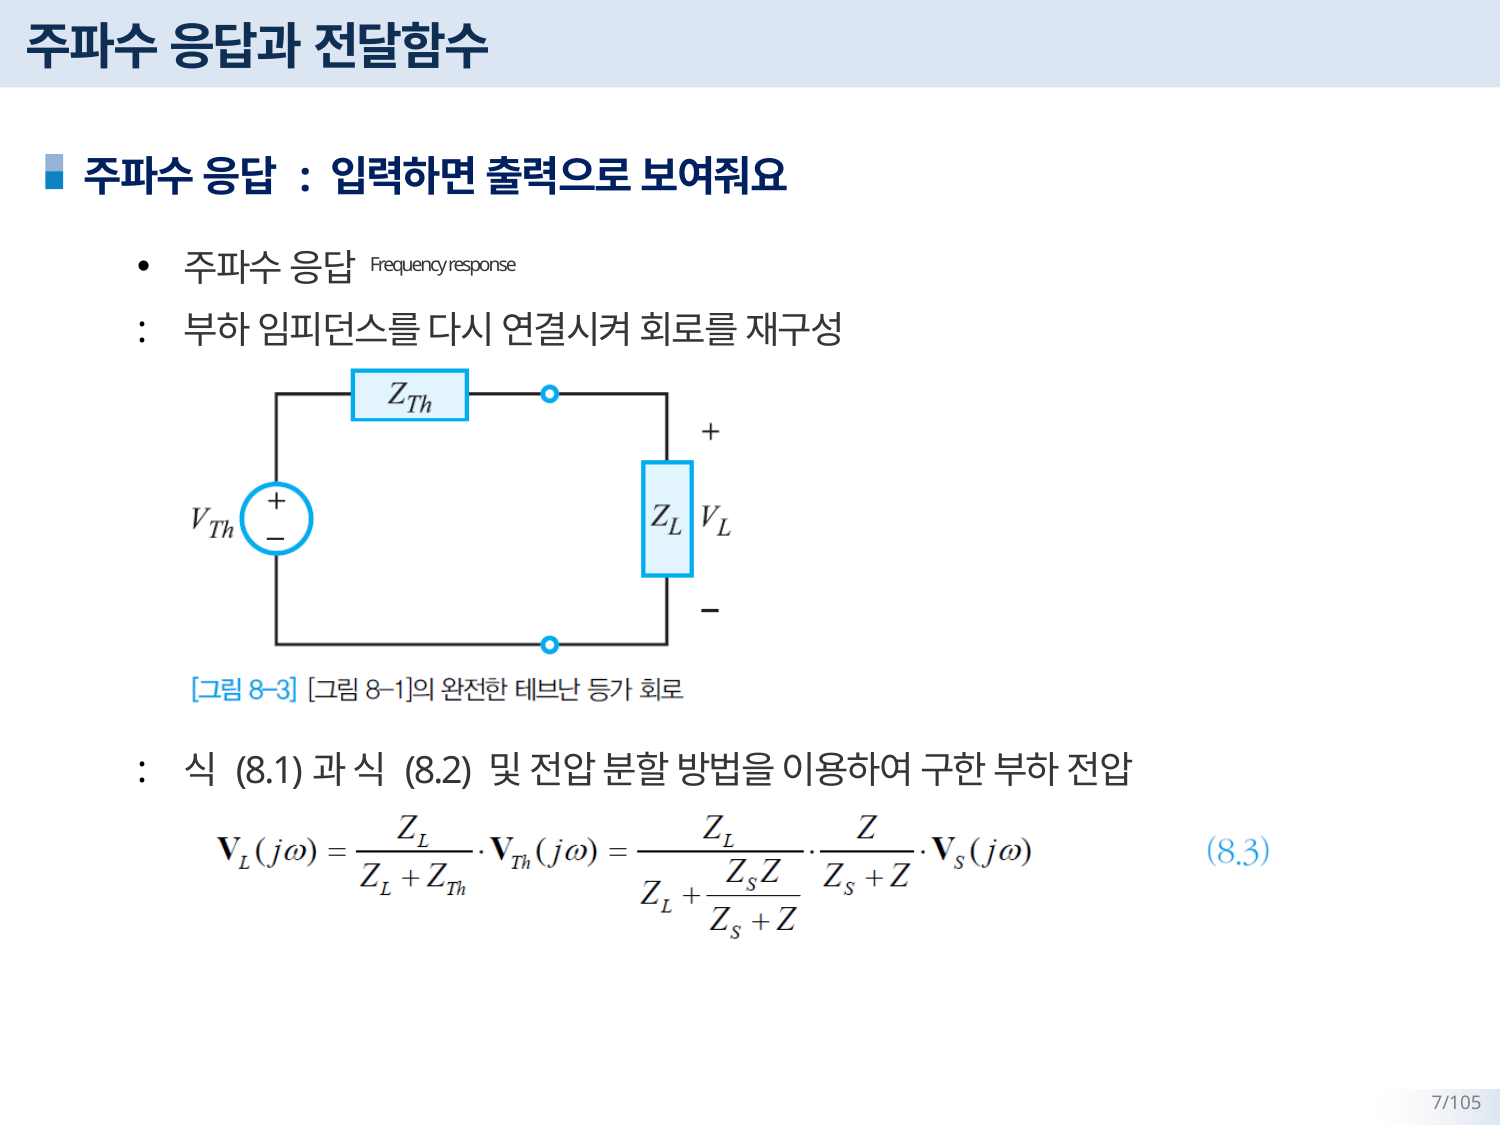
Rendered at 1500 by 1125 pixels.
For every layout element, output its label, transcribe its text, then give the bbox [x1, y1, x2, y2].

title 주파수 응답과 전달함수 [10, 5, 1288, 84]
text_box 주파수 응답 Frequency response 부하 임피던스를 다시 연결시켜 회로를 재구성 식 (8.1)과 식 (8.2) 및 전압 분할 방법을 이용하여 구한 부하 전압 [122, 231, 1382, 985]
picture [210, 810, 1270, 942]
picture [182, 361, 738, 706]
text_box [45, 136, 1450, 204]
